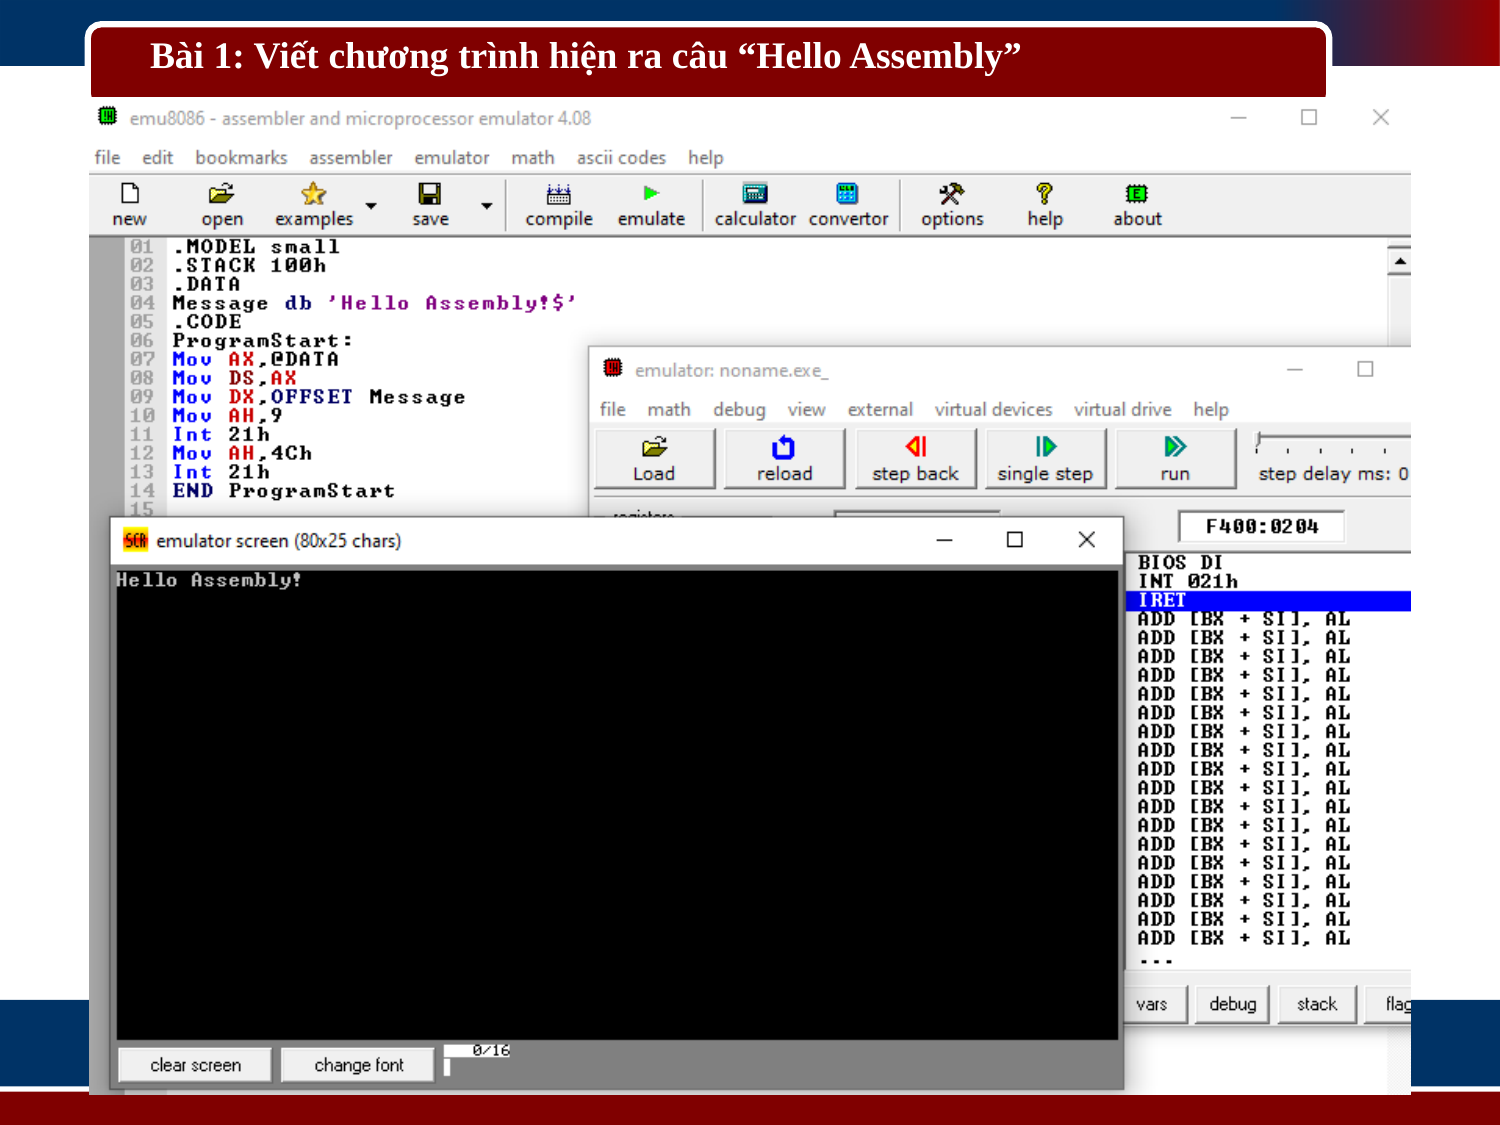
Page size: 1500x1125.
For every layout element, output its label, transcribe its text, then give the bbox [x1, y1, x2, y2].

picture [0, 0, 1500, 66]
picture [89, 97, 1411, 1095]
title Bài 1: Viết chương trình hiện ra câu “Hello Assembly” [150, 30, 1183, 95]
